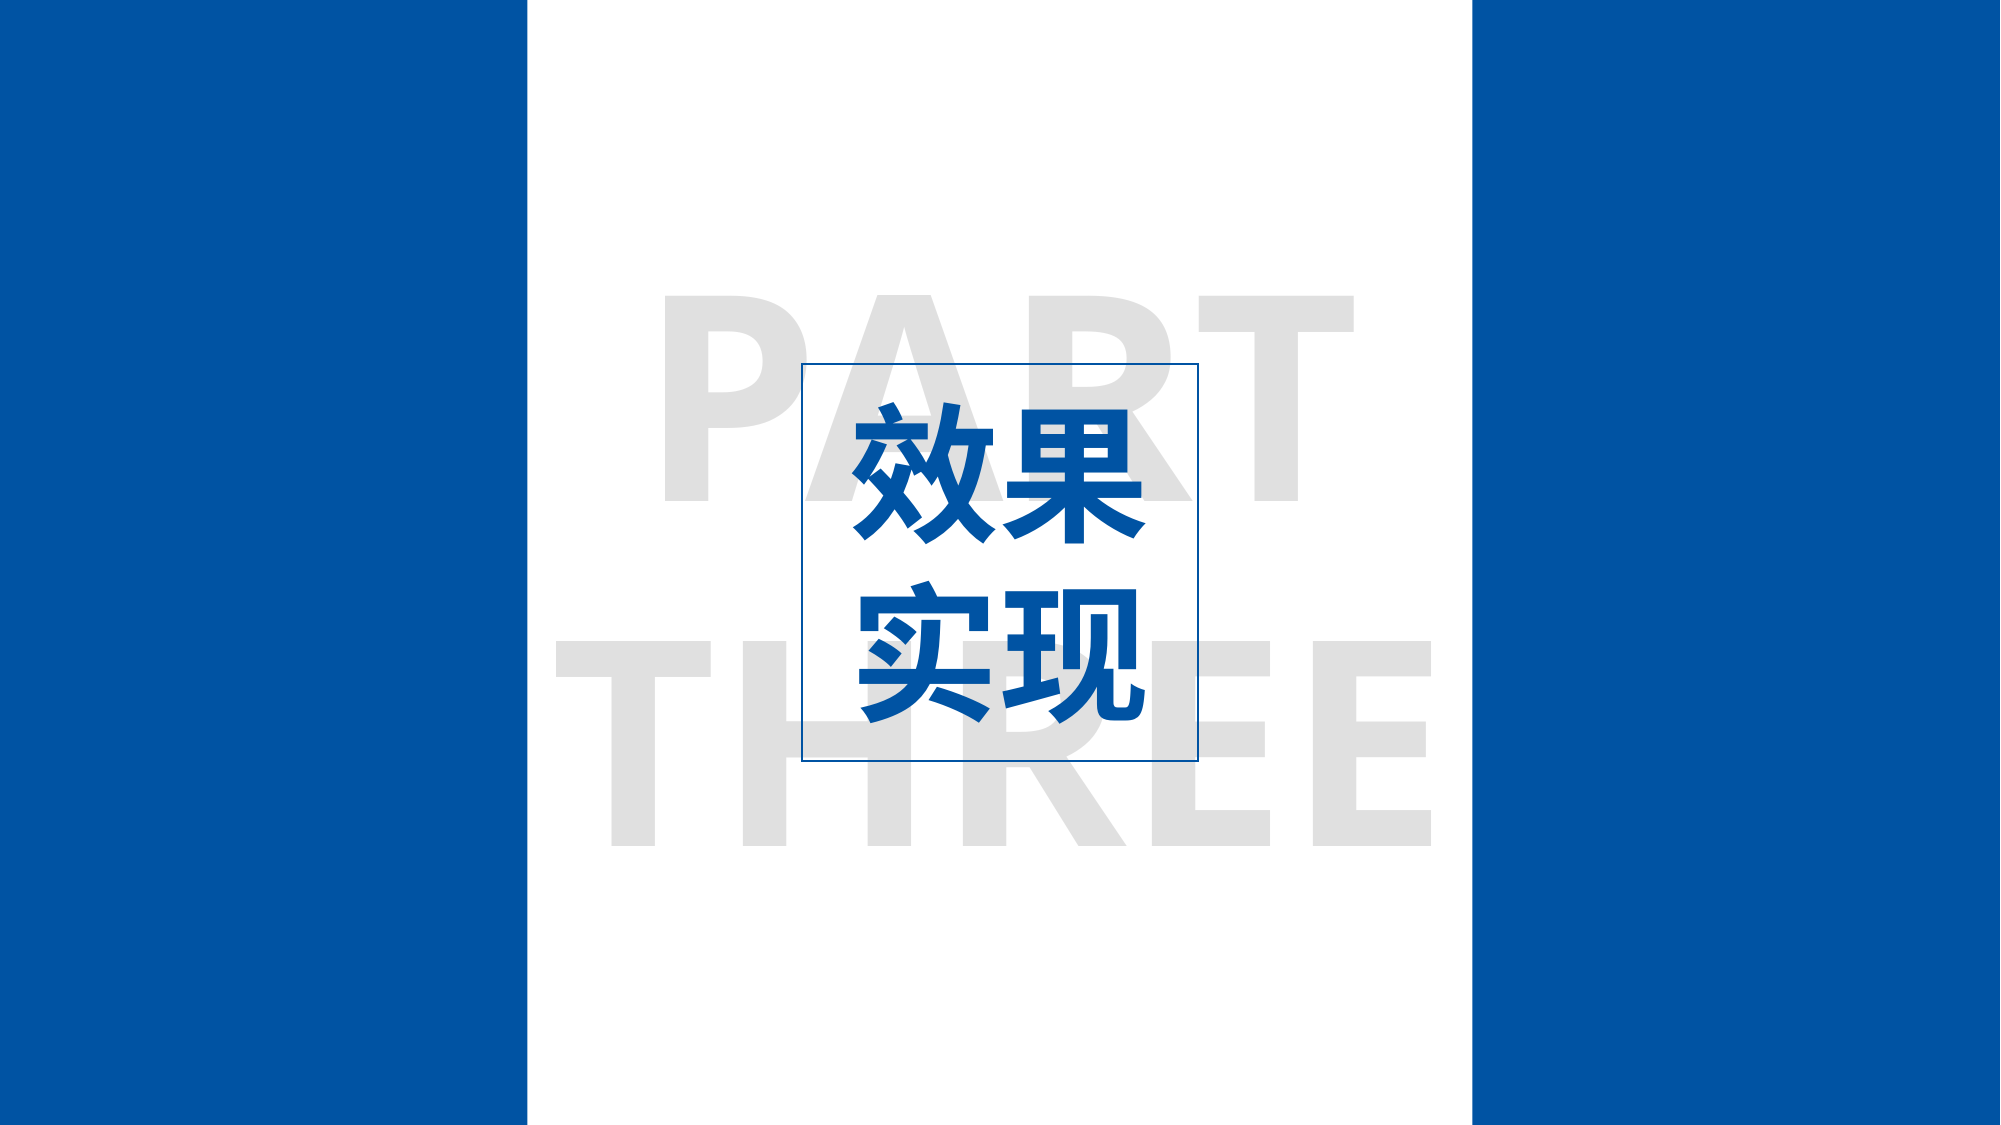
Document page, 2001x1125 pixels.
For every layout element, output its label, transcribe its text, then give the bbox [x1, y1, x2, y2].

text_box PART THREE [529, 206, 1471, 912]
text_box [801, 364, 1199, 761]
text_box [1471, 0, 2000, 1125]
text_box [0, 0, 529, 1125]
